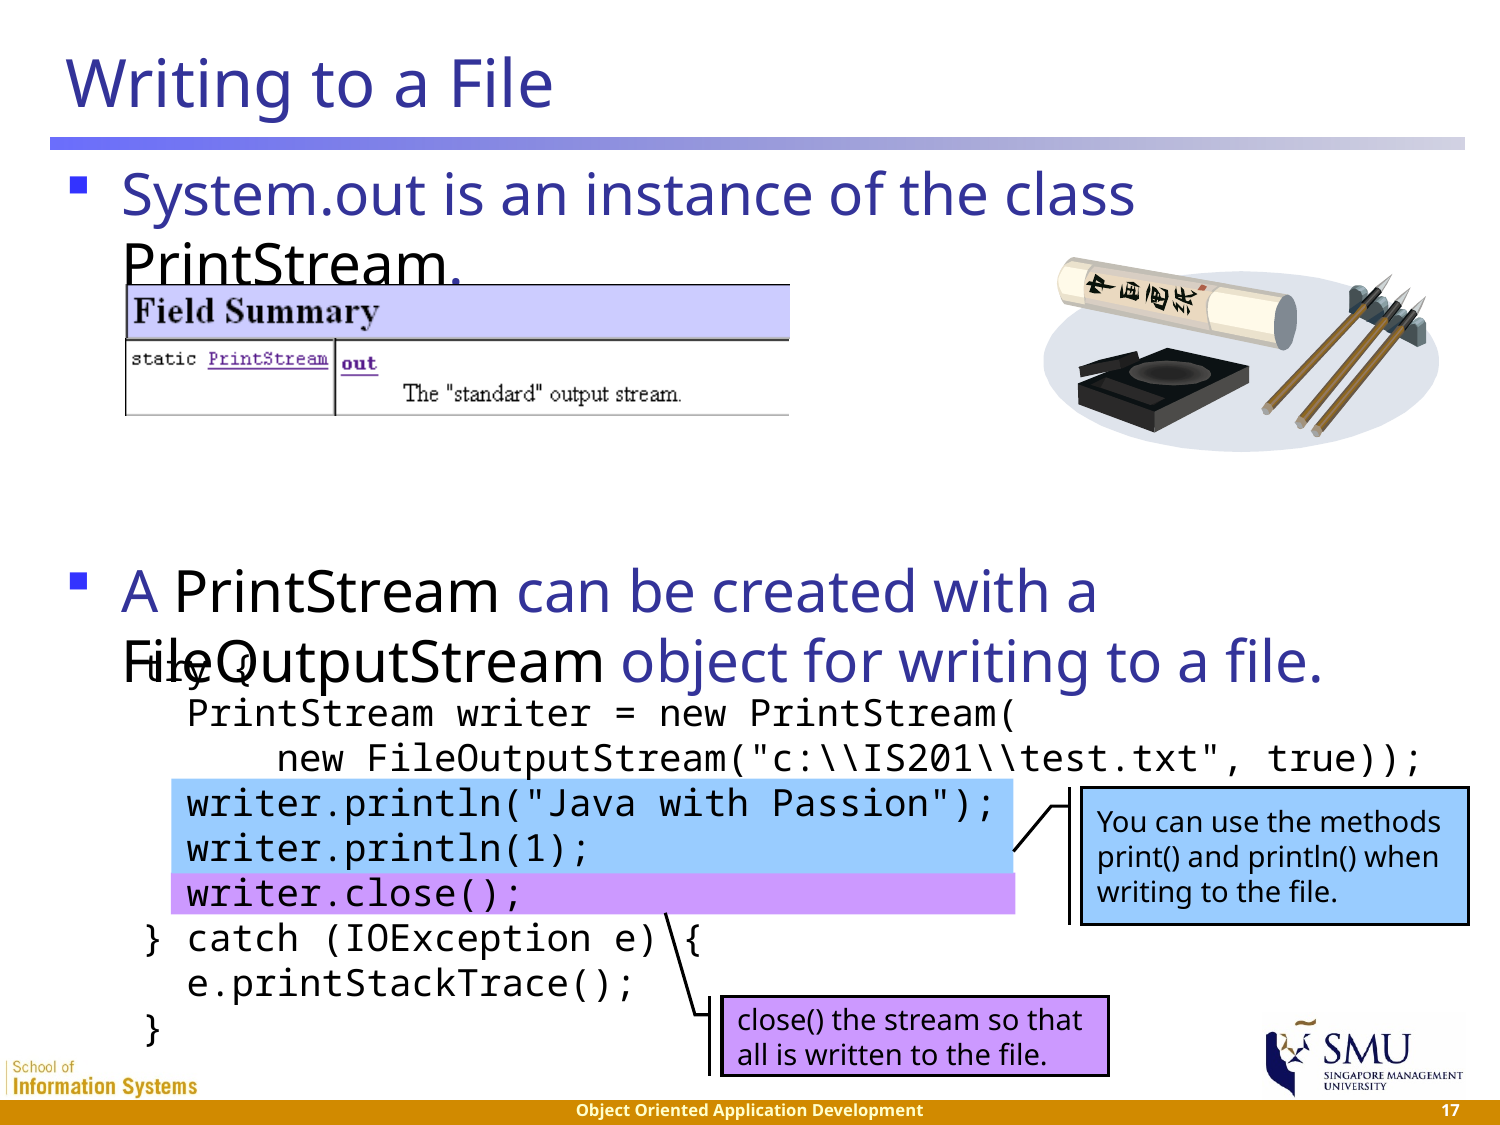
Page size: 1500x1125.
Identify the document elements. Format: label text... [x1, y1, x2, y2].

picture [1041, 255, 1441, 454]
slide_number 17 [1262, 1072, 1475, 1123]
picture [124, 284, 790, 416]
text_box close() the stream so that all is written to the file. [722, 996, 1109, 1076]
text_box try { PrintStream writer = new PrintStream( new FileOutputStream("c:\\IS201\\test.txt", true)); writer.println("Java with Passion"); writer.println(1); writer.close(); } catch (IOException e) { e.printStackTrace(); } [126, 636, 1500, 1057]
title Writing to a File [50, 24, 1463, 138]
picture [1262, 1057, 1466, 1072]
picture [0, 1049, 200, 1100]
list System.out is an instance of the class PrintStream. A PrintStream can be created with a FileOutputStream object for writing to a file. [50, 149, 1463, 1063]
text_box You can use the methods print() and println() when writing to the file. [1081, 787, 1469, 925]
footer Object Oriented Application Development [450, 1092, 1050, 1118]
